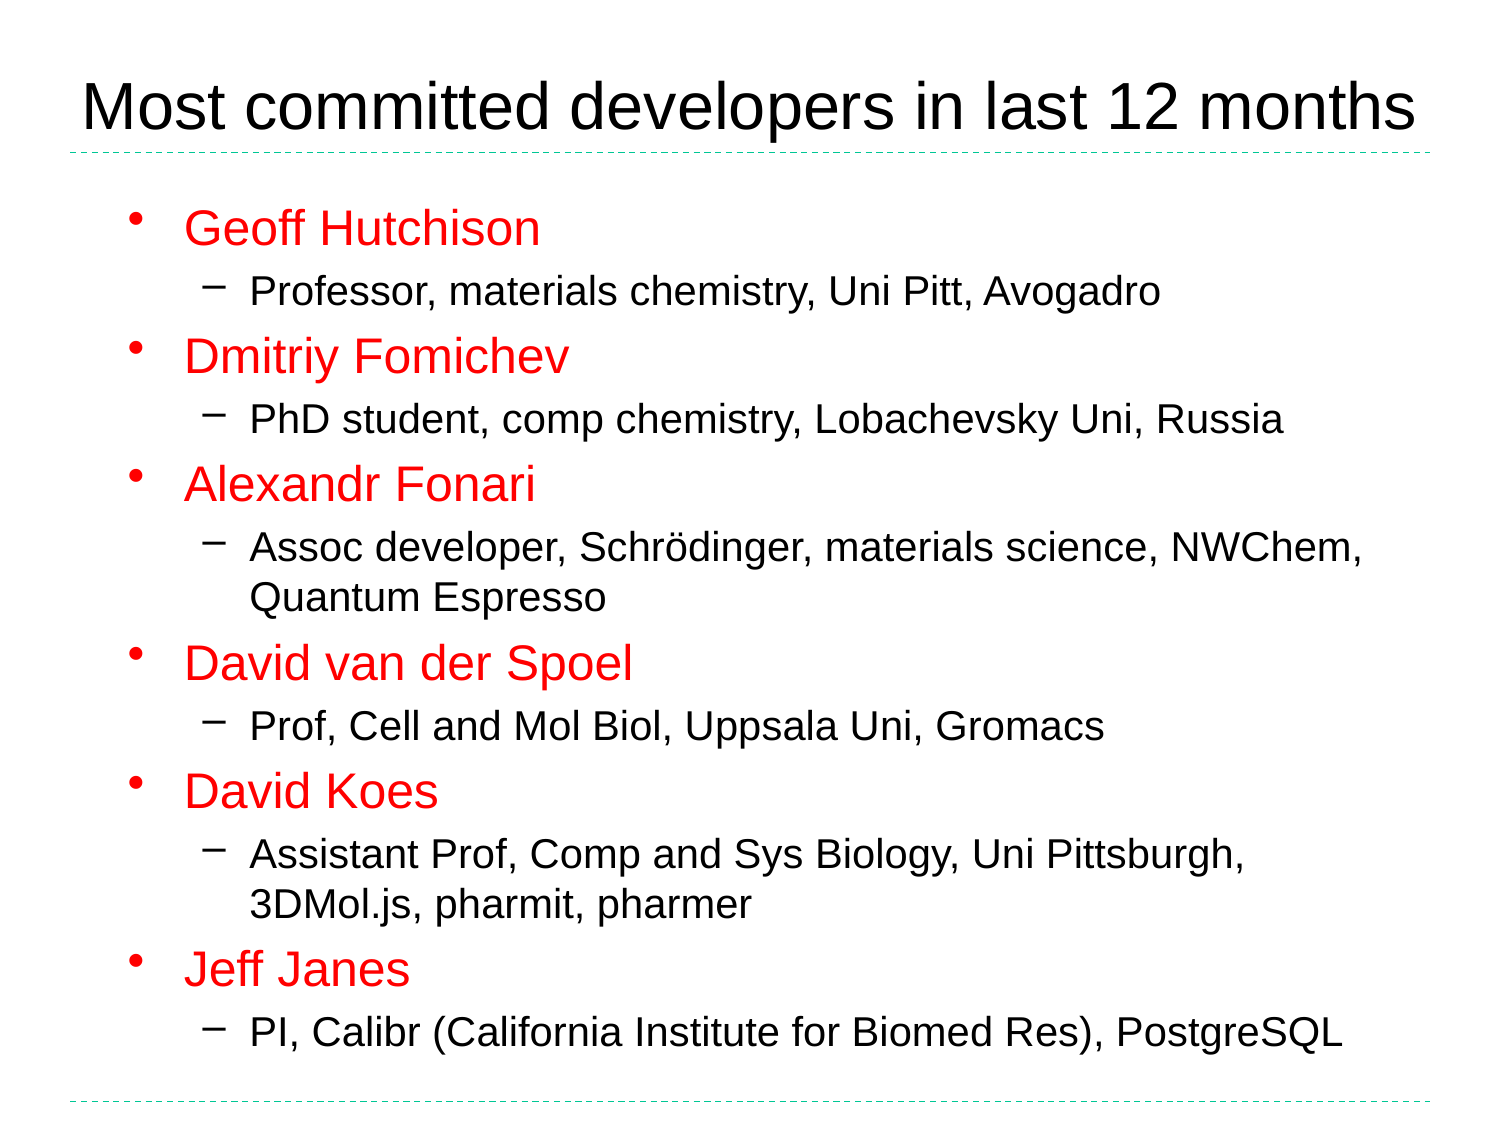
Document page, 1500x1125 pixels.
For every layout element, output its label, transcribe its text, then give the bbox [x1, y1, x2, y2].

list Geoff Hutchison Professor, materials chemistry, Uni Pitt, Avogadro Dmitriy Fomichev PhD student, comp chemistry, Lobachevsky Uni, Russia Alexandr Fonari Assoc developer, Schrödinger, materials science, NWChem, Quantum Espresso David van der Spoel Prof, Cell and Mol Biol, Uppsala Uni, Gromacs David Koes Assistant Prof, Comp and Sys Biology, Uni Pittsburgh, 3DMol.js, pharmit, pharmer Jeff Janes PI, Calibr (California Institute for Biomed Res), PostgreSQL [112, 187, 1388, 1071]
title Most committed developers in last 12 months [41, 52, 1459, 153]
